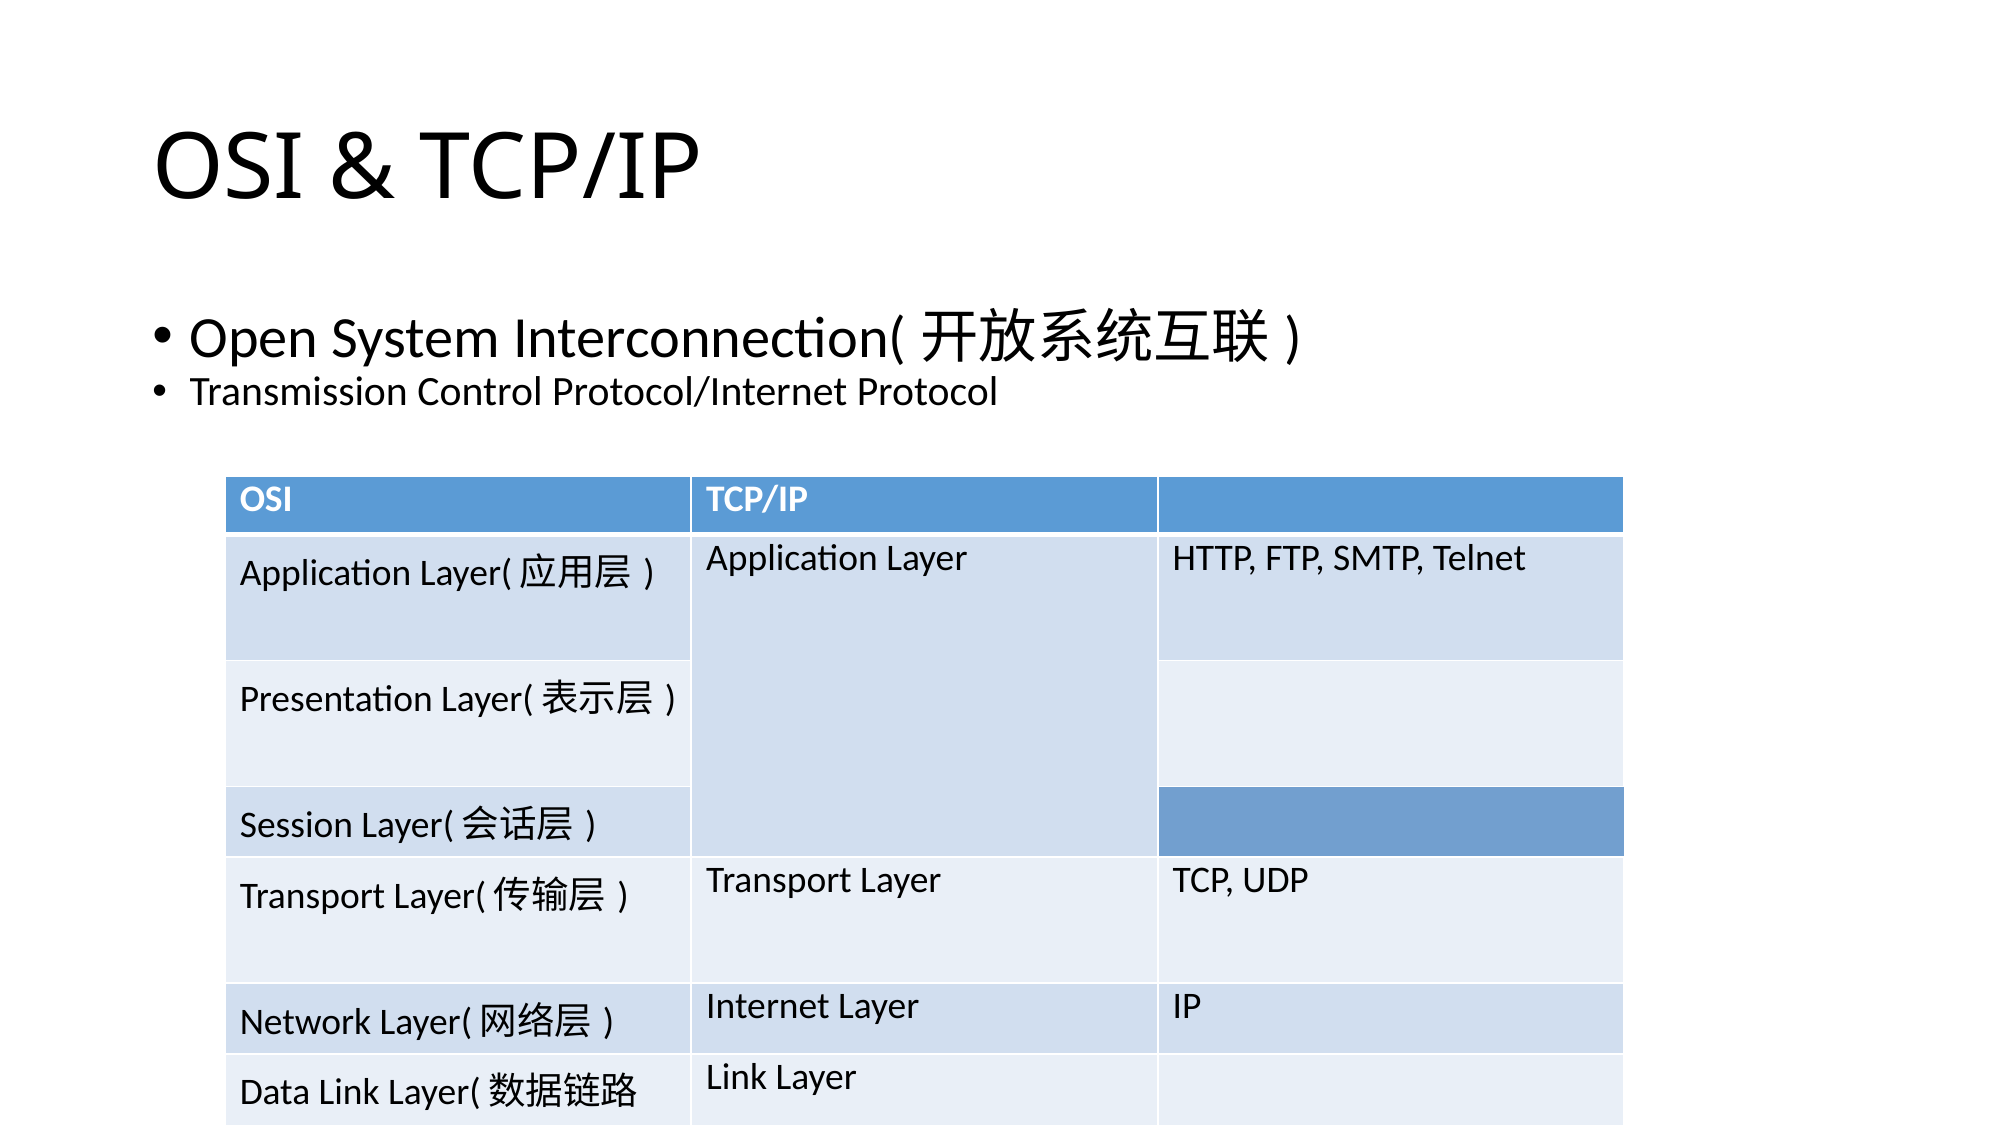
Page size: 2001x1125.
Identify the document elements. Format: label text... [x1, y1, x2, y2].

table_cell Application Layer [692, 537, 1157, 856]
table_cell [1159, 661, 1623, 786]
table_cell Internet Layer [692, 984, 1157, 1053]
table_cell IP [1159, 984, 1623, 1053]
table_cell Application Layer(应用层) [226, 537, 690, 660]
table_header [1159, 477, 1623, 532]
table_cell HTTP, FTP, SMTP, Telnet [1159, 537, 1623, 660]
table_cell Session Layer(会话层) [226, 787, 690, 856]
text_box OSI & TCP/IP [137, 59, 1863, 278]
table_header OSI [226, 477, 690, 532]
table_cell TCP, UDP [1159, 858, 1623, 982]
table_cell Transport Layer(传输层) [226, 858, 690, 982]
table_cell Data Link Layer(数据链路层) [226, 1055, 690, 1125]
table_cell Network Layer(网络层) [226, 984, 690, 1053]
table_cell Transport Layer [692, 858, 1157, 982]
table_cell Link Layer [692, 1055, 1157, 1125]
table_cell [1159, 1055, 1623, 1125]
table_header TCP/IP [692, 477, 1157, 532]
table_cell Presentation Layer(表示层) [226, 661, 690, 786]
text_box Open System Interconnection(开放系统互联) Transmission Control Protocol/Internet Protocol [137, 299, 1863, 1014]
